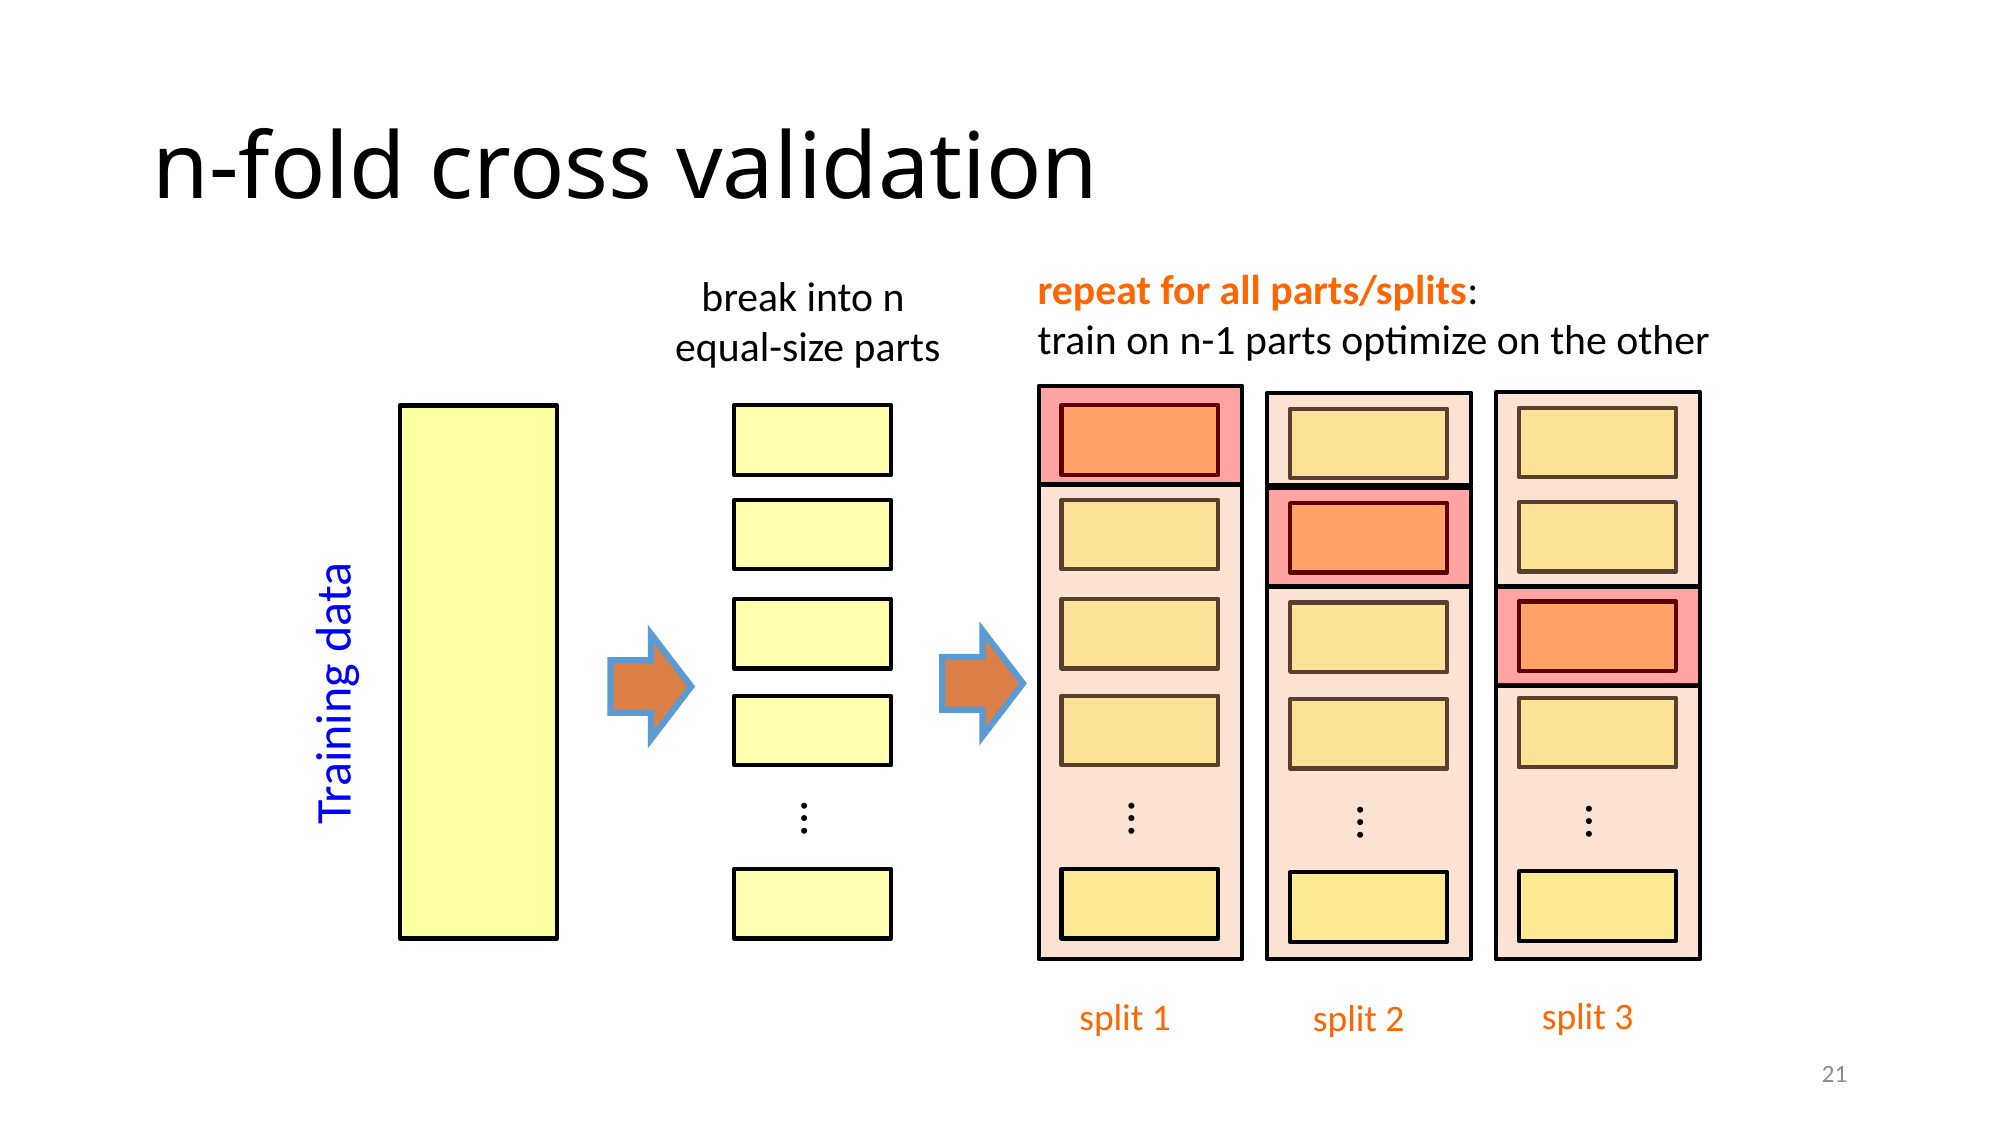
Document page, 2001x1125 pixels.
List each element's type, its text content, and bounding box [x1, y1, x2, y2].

text_box … [784, 787, 859, 852]
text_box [1267, 392, 1471, 1047]
text_box [734, 599, 891, 669]
slide_number 21 [1412, 1042, 1863, 1103]
text_box [734, 869, 891, 939]
text_box repeat for all parts/splits: train on n-1 parts optimize on the other [1023, 255, 1740, 371]
text_box [734, 405, 891, 475]
text_box [734, 695, 891, 766]
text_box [1038, 385, 1243, 1047]
text_box Training data [293, 547, 368, 839]
text_box break into n equal-size parts [660, 262, 956, 377]
text_box [610, 632, 692, 741]
title n-fold cross validation [137, 59, 1863, 278]
text_box [941, 629, 1024, 738]
text_box [399, 405, 557, 939]
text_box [1496, 391, 1700, 1046]
text_box [734, 499, 891, 570]
